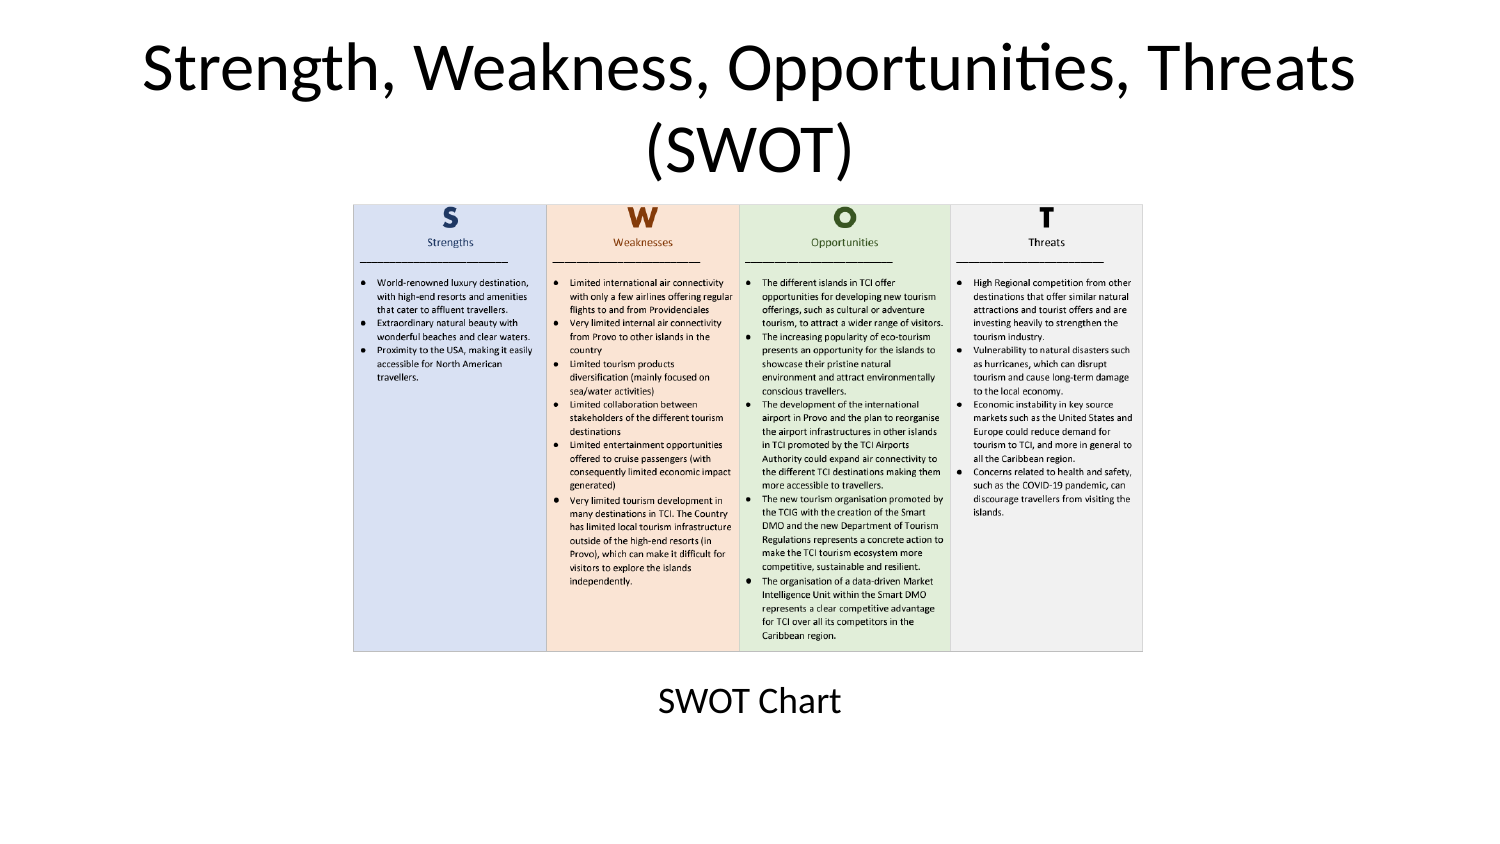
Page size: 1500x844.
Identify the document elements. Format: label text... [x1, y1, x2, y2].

picture [339, 195, 1163, 669]
title Strength, Weakness, Opportunities, Threats (SWOT) [75, 33, 1425, 175]
text_box SWOT Chart [74, 668, 1425, 753]
